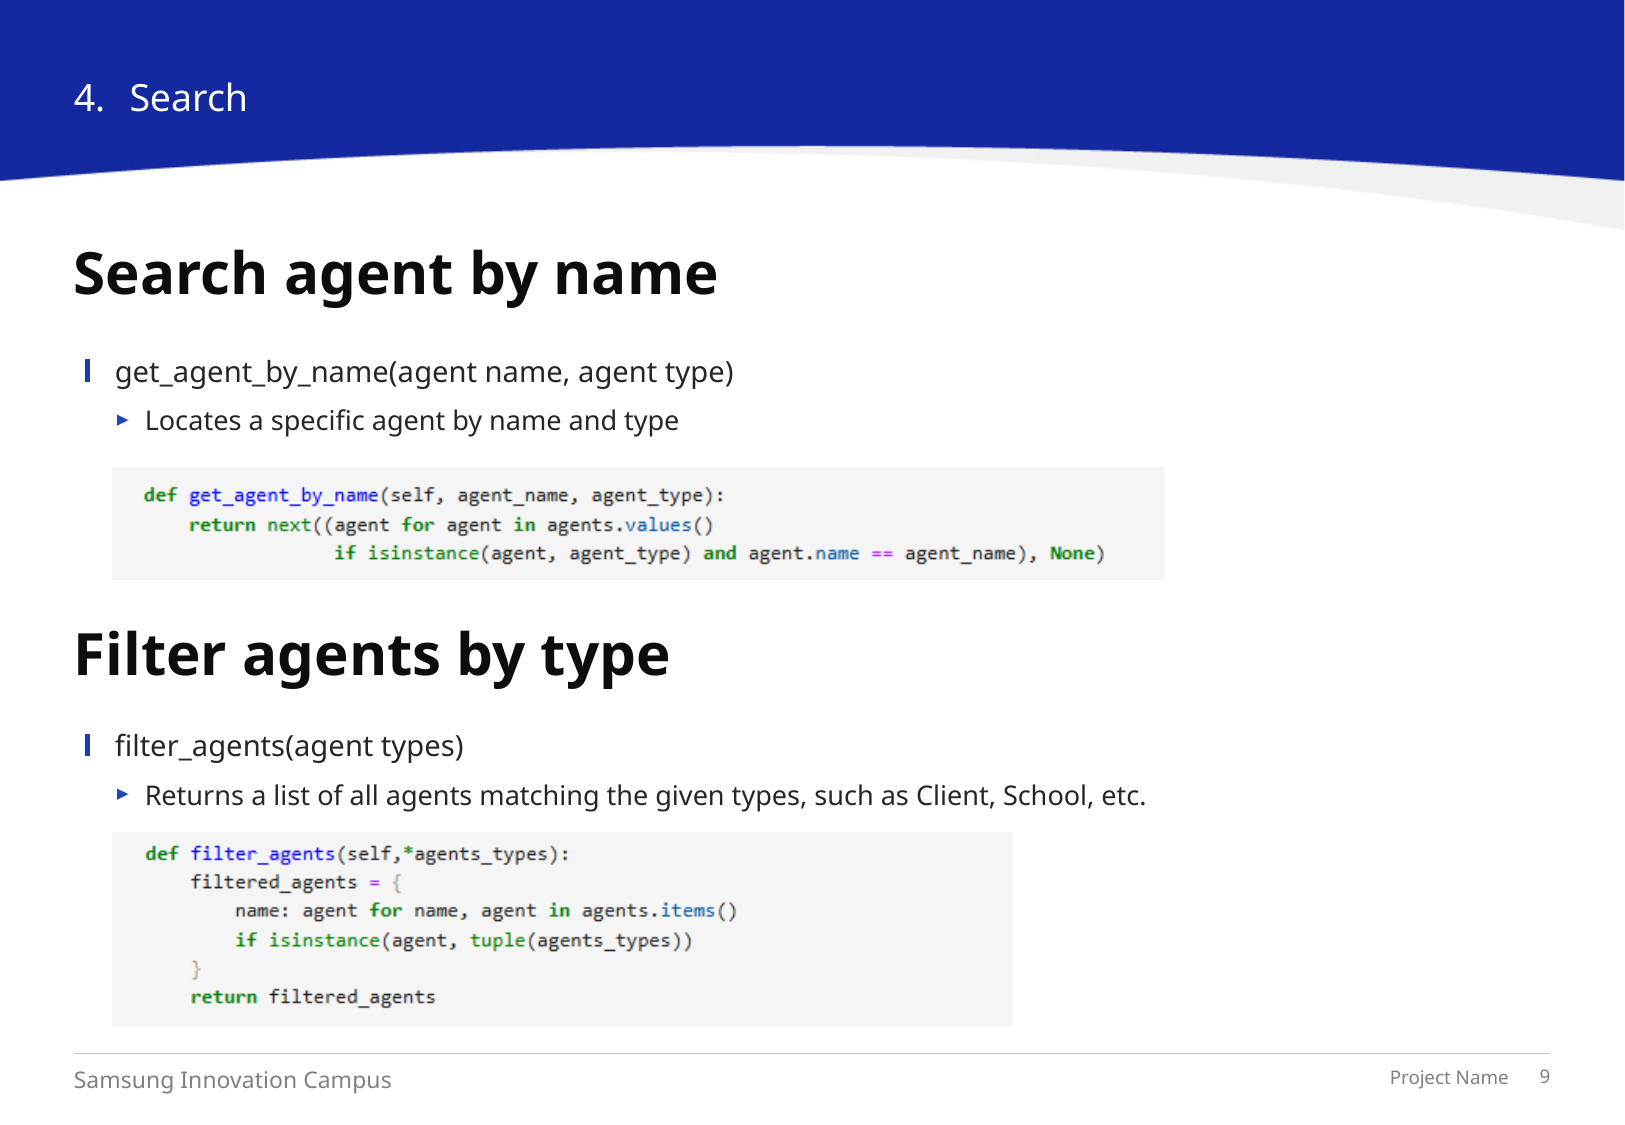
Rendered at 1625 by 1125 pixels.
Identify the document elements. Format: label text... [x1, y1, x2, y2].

list 4. [73, 73, 127, 120]
list Search [129, 73, 1252, 120]
list get_agent_by_name(agent name, agent type) Locates a specific agent by name and type [85, 350, 1408, 501]
text_box filter_agents(agent types) Returns a list of all agents matching the given types, such as Client, School, etc. [85, 725, 1407, 876]
title Search agent by name [73, 236, 1475, 307]
picture [0, 0, 1625, 1125]
text_box Filter agents by type [73, 617, 1475, 688]
